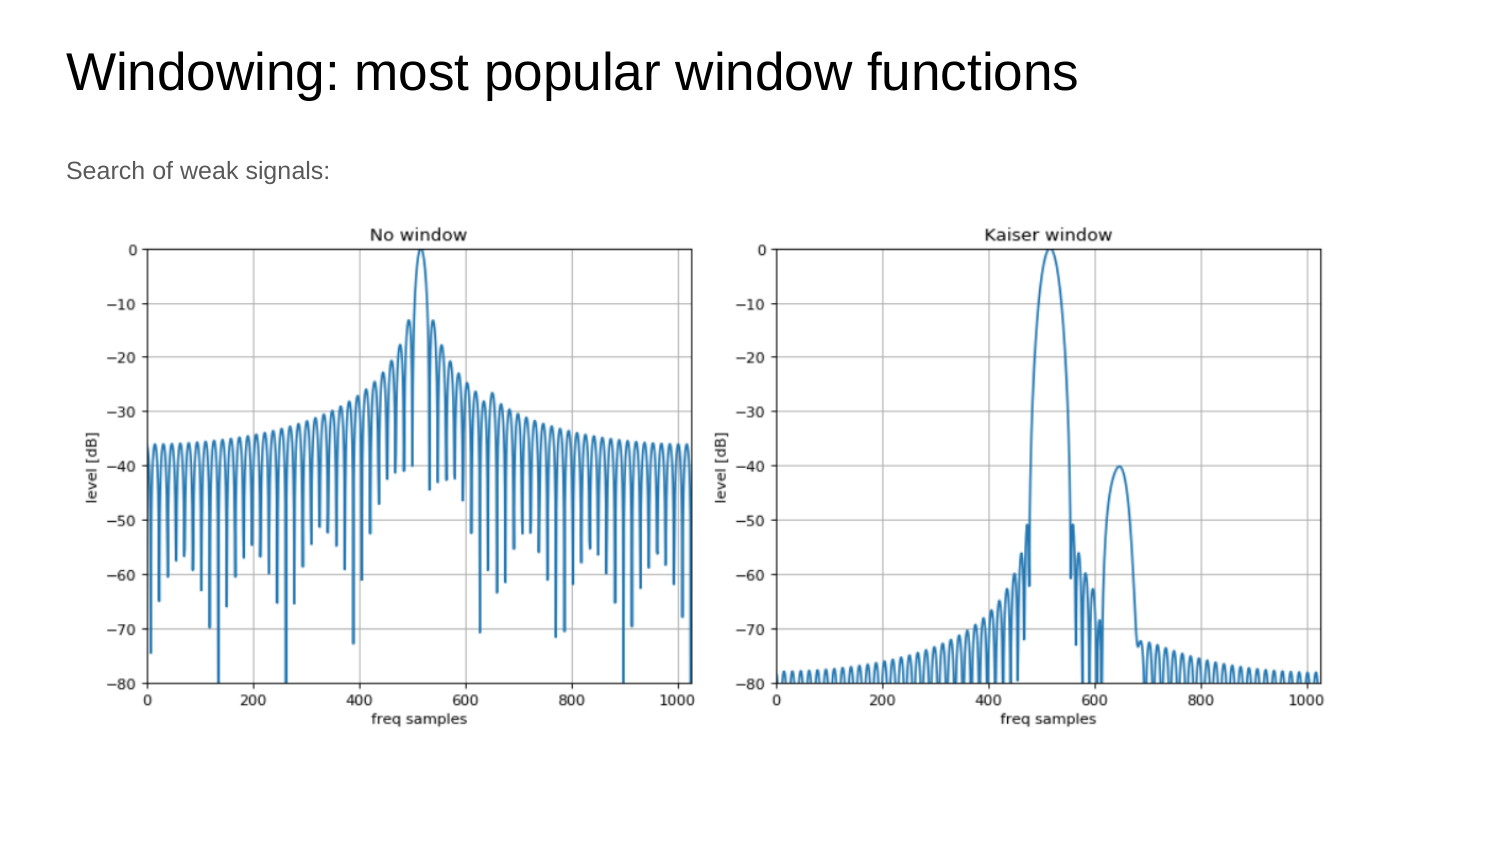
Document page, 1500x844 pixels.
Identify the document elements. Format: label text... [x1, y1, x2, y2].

picture [70, 219, 1368, 738]
title Windowing: most popular window functions [51, 22, 1449, 117]
list Search of weak signals: [51, 134, 1470, 823]
